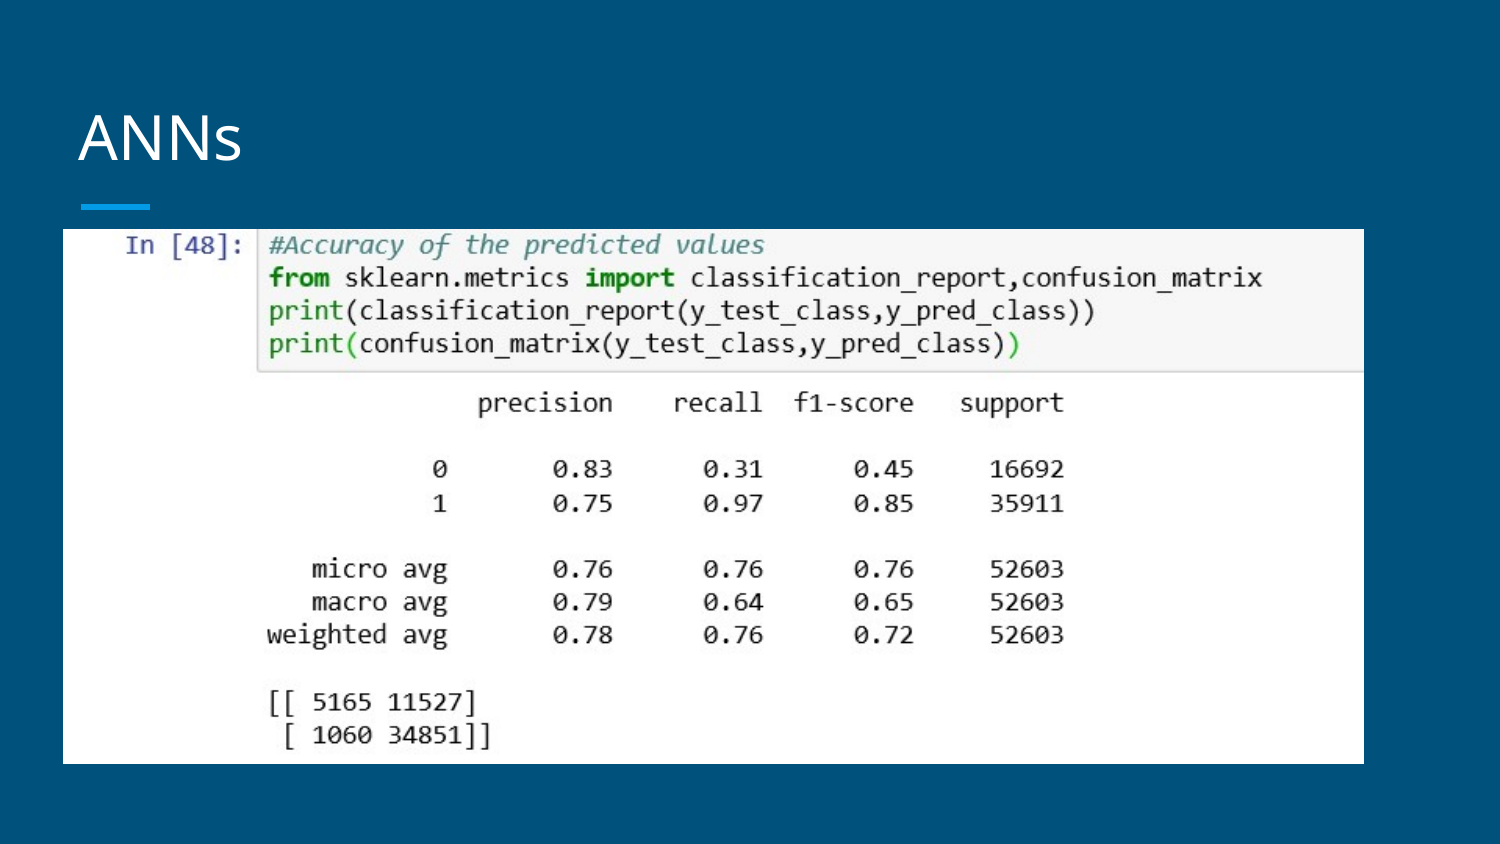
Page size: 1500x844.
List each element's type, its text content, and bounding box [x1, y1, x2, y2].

picture [64, 230, 1363, 763]
title ANNs [63, 75, 1437, 188]
